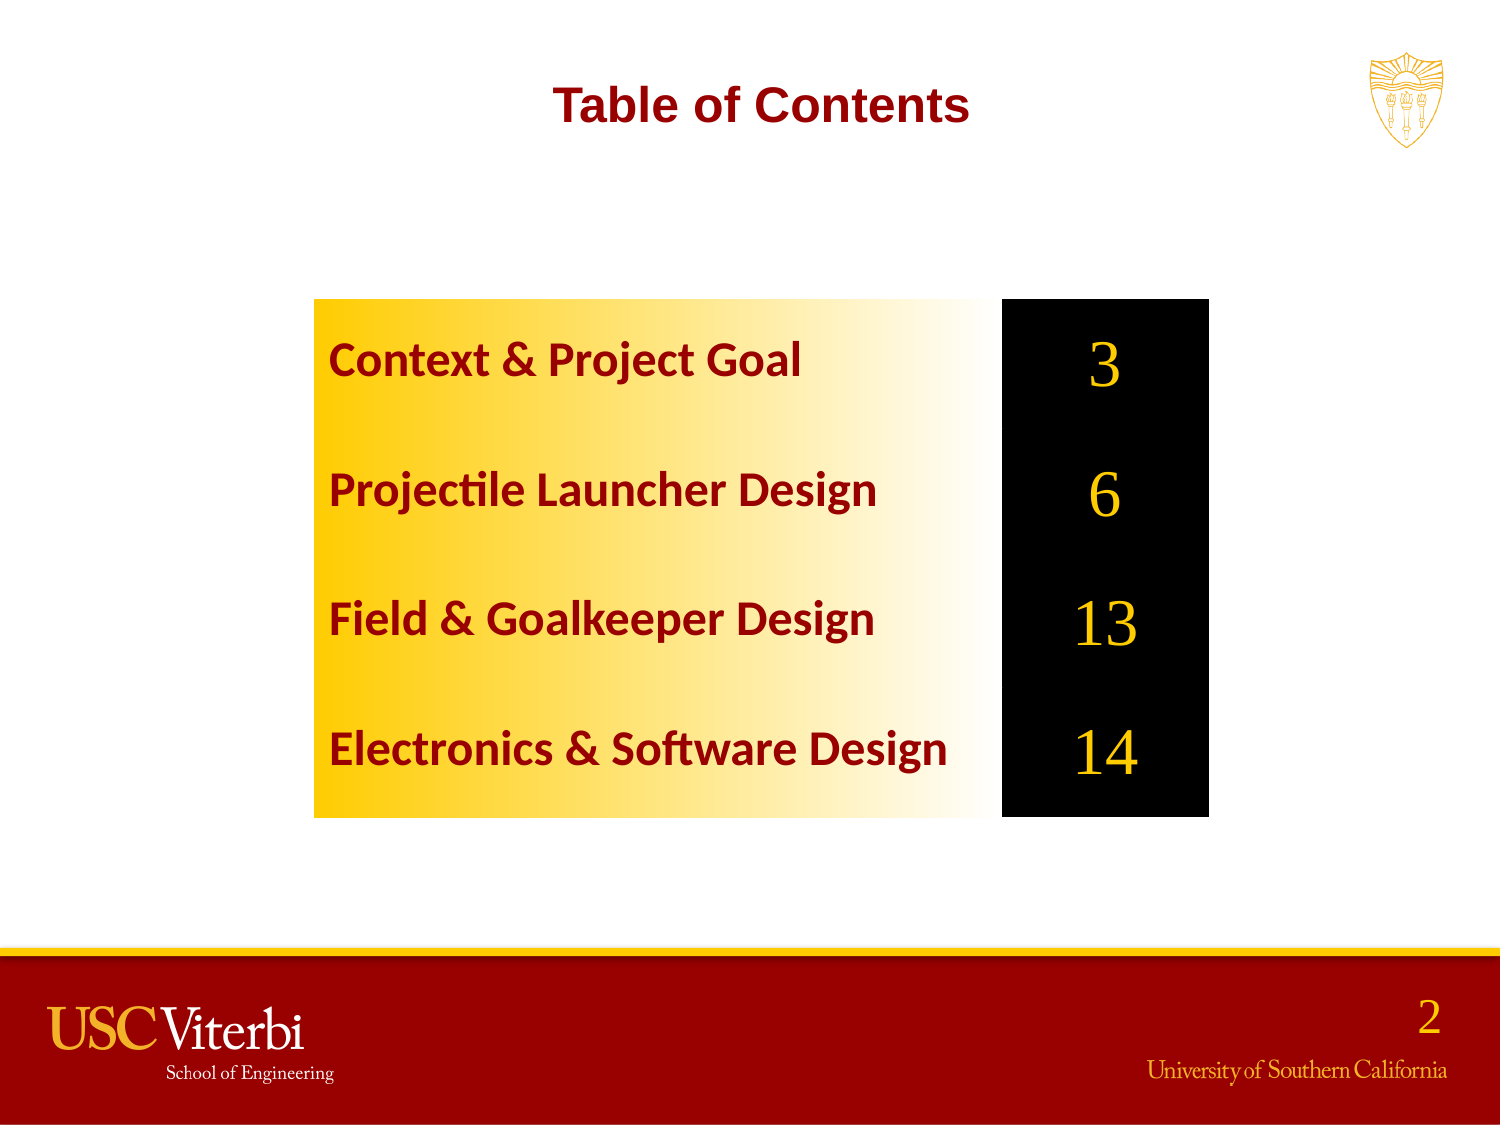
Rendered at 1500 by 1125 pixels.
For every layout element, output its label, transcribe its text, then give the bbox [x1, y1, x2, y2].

table_cell Field & Goalkeeper Design [314, 558, 1002, 688]
table_cell Electronics & Software Design [314, 688, 1002, 817]
table_cell 6 [1002, 429, 1209, 558]
picture [1147, 1059, 1447, 1086]
table_cell 13 [1002, 558, 1209, 688]
text_box 2 [1333, 975, 1458, 1051]
picture [1345, 39, 1468, 162]
picture [47, 1006, 334, 1084]
text_box Table of Contents [154, 65, 1369, 140]
table_header 3 [1002, 299, 1209, 429]
table_cell Projectile Launcher Design [314, 429, 1002, 558]
table_cell 14 [1002, 688, 1209, 817]
table_header Context & Project Goal [314, 299, 1002, 429]
